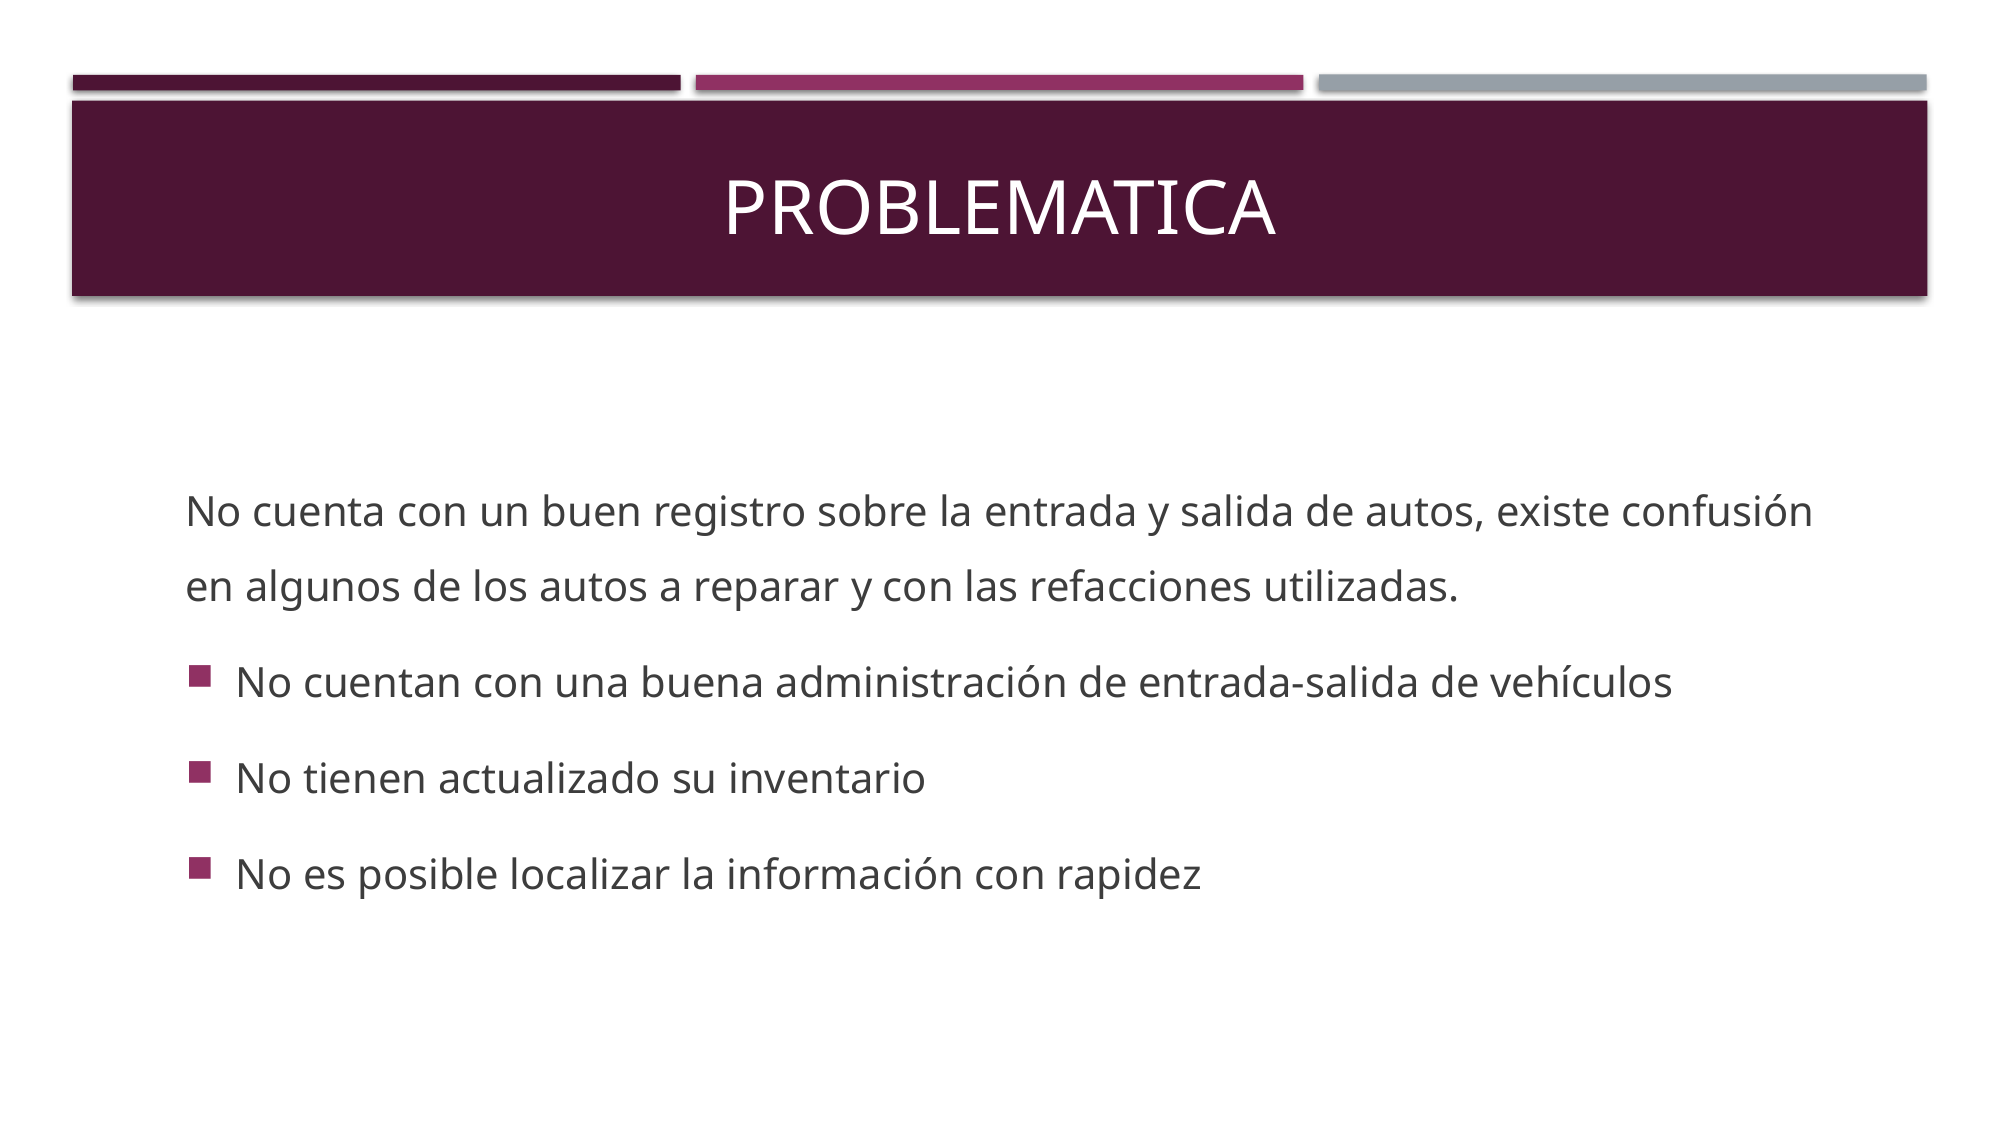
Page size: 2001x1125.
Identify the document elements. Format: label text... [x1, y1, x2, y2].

list No cuenta con un buen registro sobre la entrada y salida de autos, existe confusión en algunos de los autos a reparar y con las refacciones utilizadas. No cuentan con una buena administración de entrada-salida de vehículos No tienen actualizado su inventario No es posible localizar la información con rapidez [170, 379, 1830, 1044]
title PROBLEMATICA [95, 138, 1905, 258]
